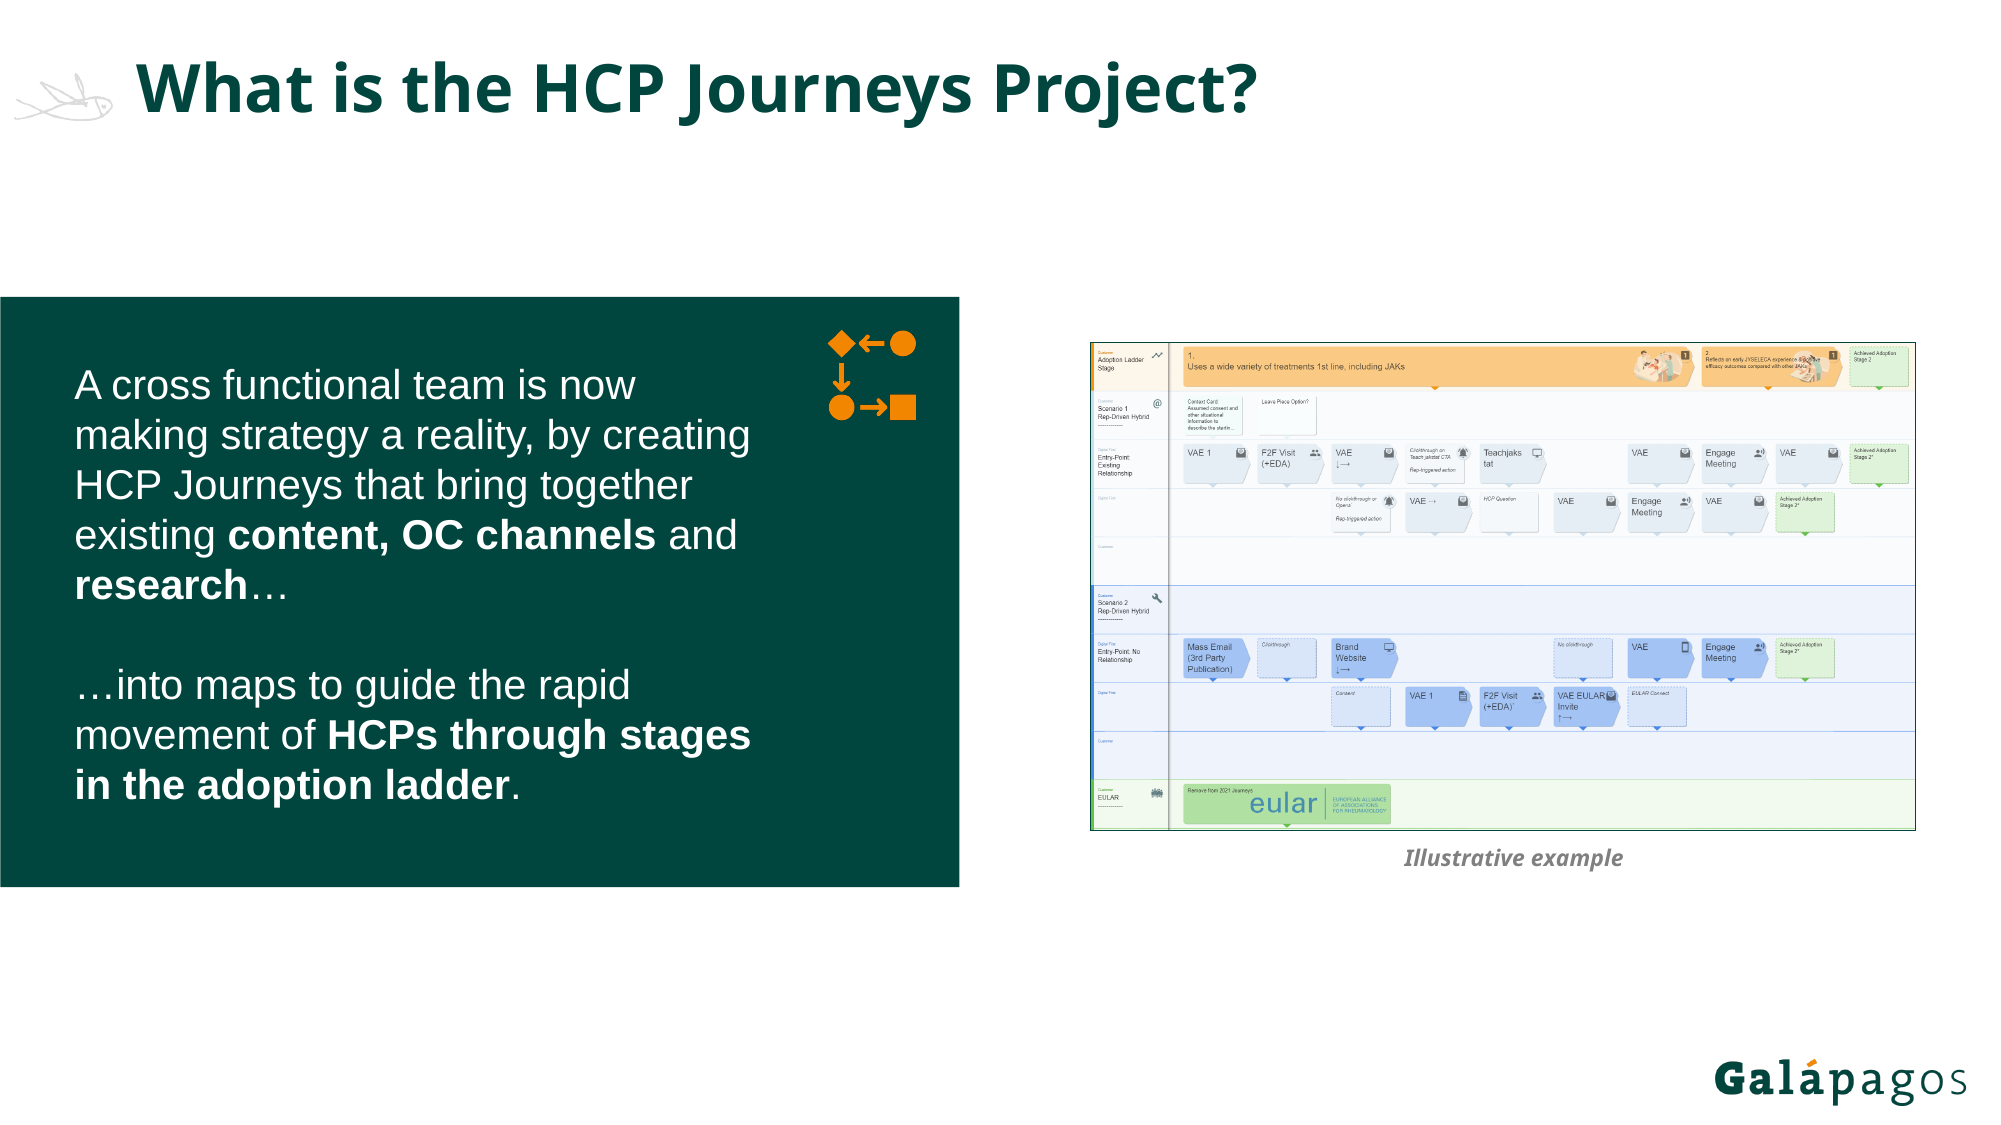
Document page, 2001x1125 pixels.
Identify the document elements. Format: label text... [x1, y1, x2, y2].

picture [809, 312, 934, 437]
title What is the HCP Journeys Project? [121, 42, 1865, 269]
text_box [0, 296, 960, 888]
picture [1089, 342, 1916, 831]
picture [1714, 1057, 1967, 1107]
text_box Illustrative example [1173, 839, 1856, 879]
picture [14, 73, 113, 121]
text_box A cross functional team is now making strategy a reality, by creating HCP Journeys that bring together existing content, OC channels and research… …into maps to guide the rapid movement of HCPs through stages in the adoption ladder. [59, 350, 790, 816]
